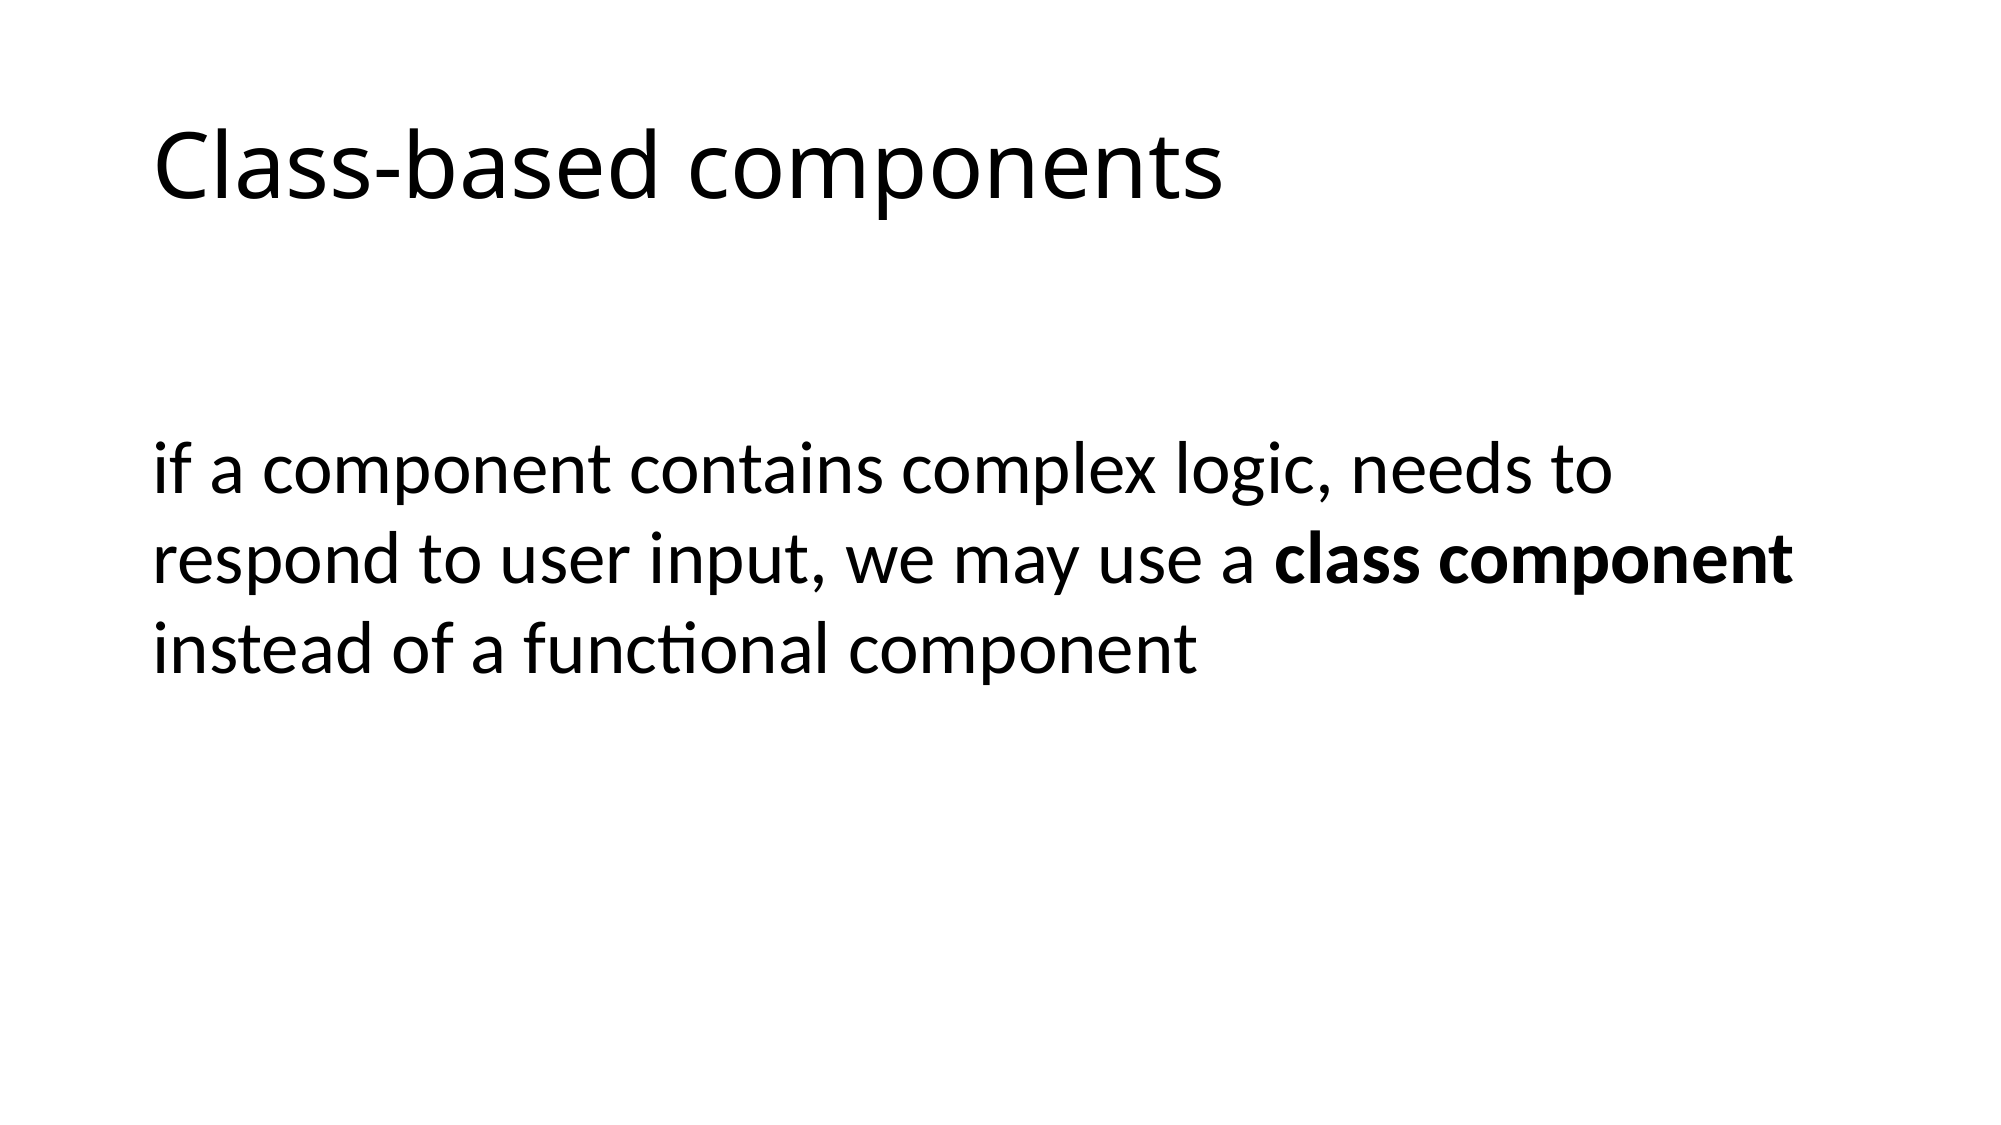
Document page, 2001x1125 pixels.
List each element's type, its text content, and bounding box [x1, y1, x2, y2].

list if a component contains complex logic, needs to respond to user input, we may use a class component instead of a functional component [137, 411, 1863, 1054]
title Class-based components [137, 59, 1863, 278]
